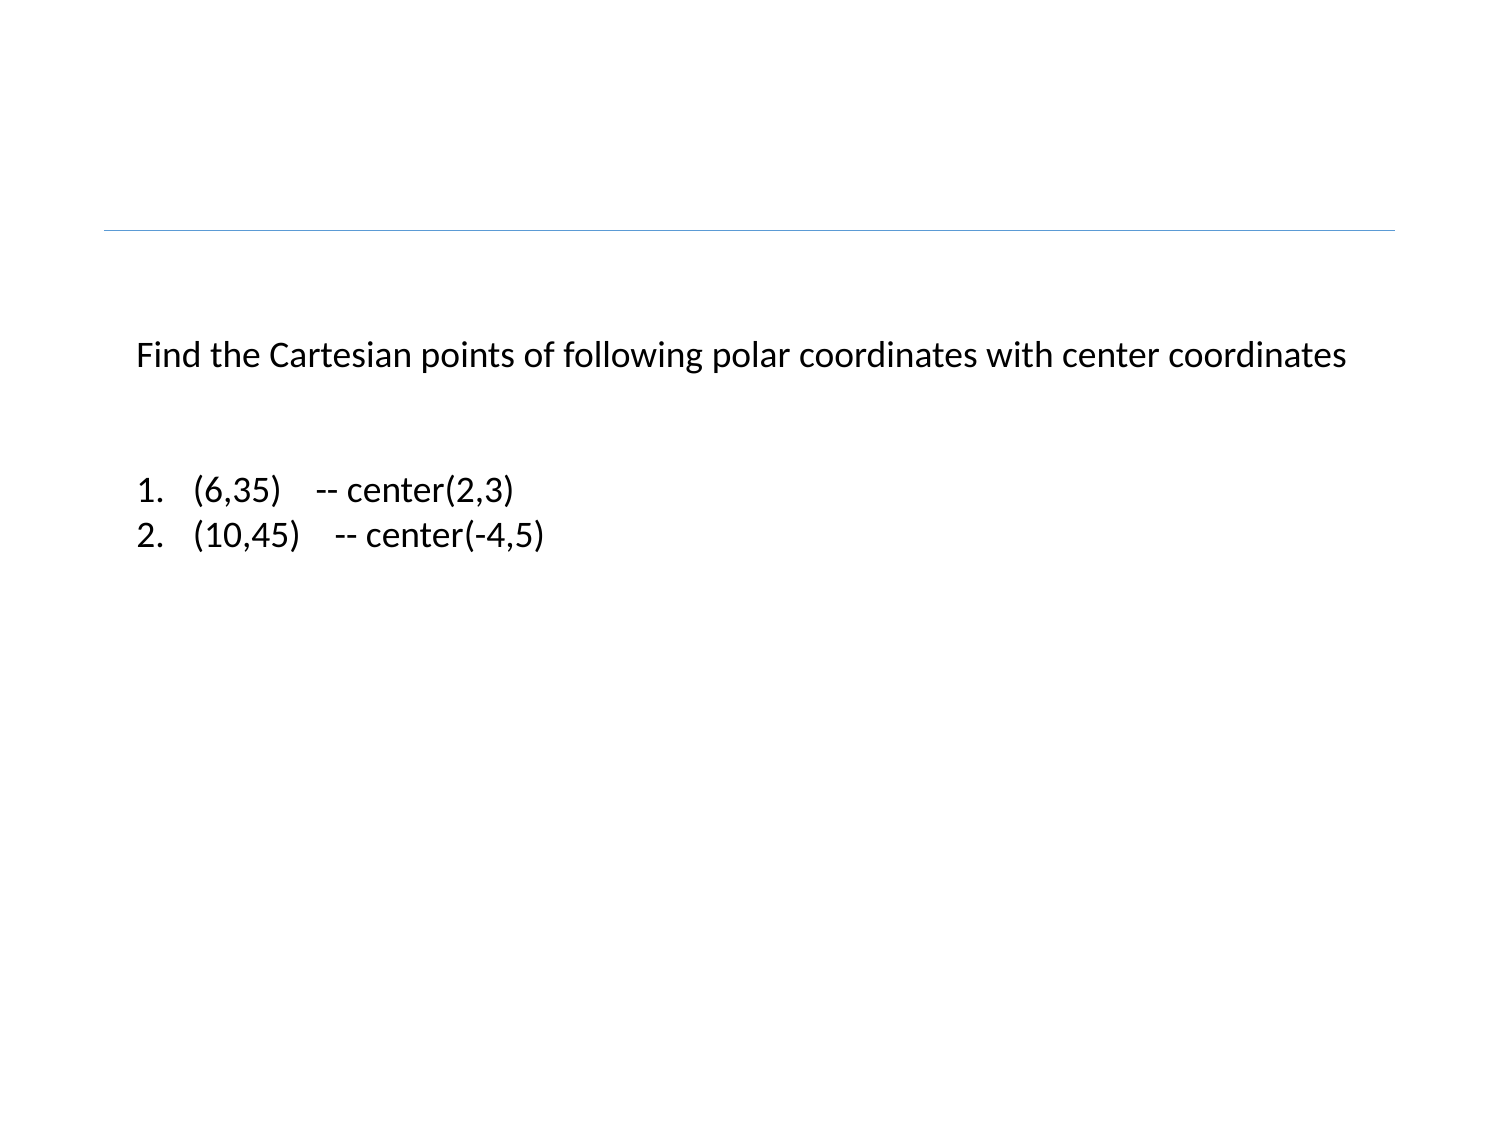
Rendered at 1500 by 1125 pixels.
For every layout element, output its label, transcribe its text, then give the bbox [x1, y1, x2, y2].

text_box Find the Cartesian points of following polar coordinates with center coordinates (6,35) -- center(2,3) (10,45) -- center(-4,5) [121, 322, 1364, 563]
